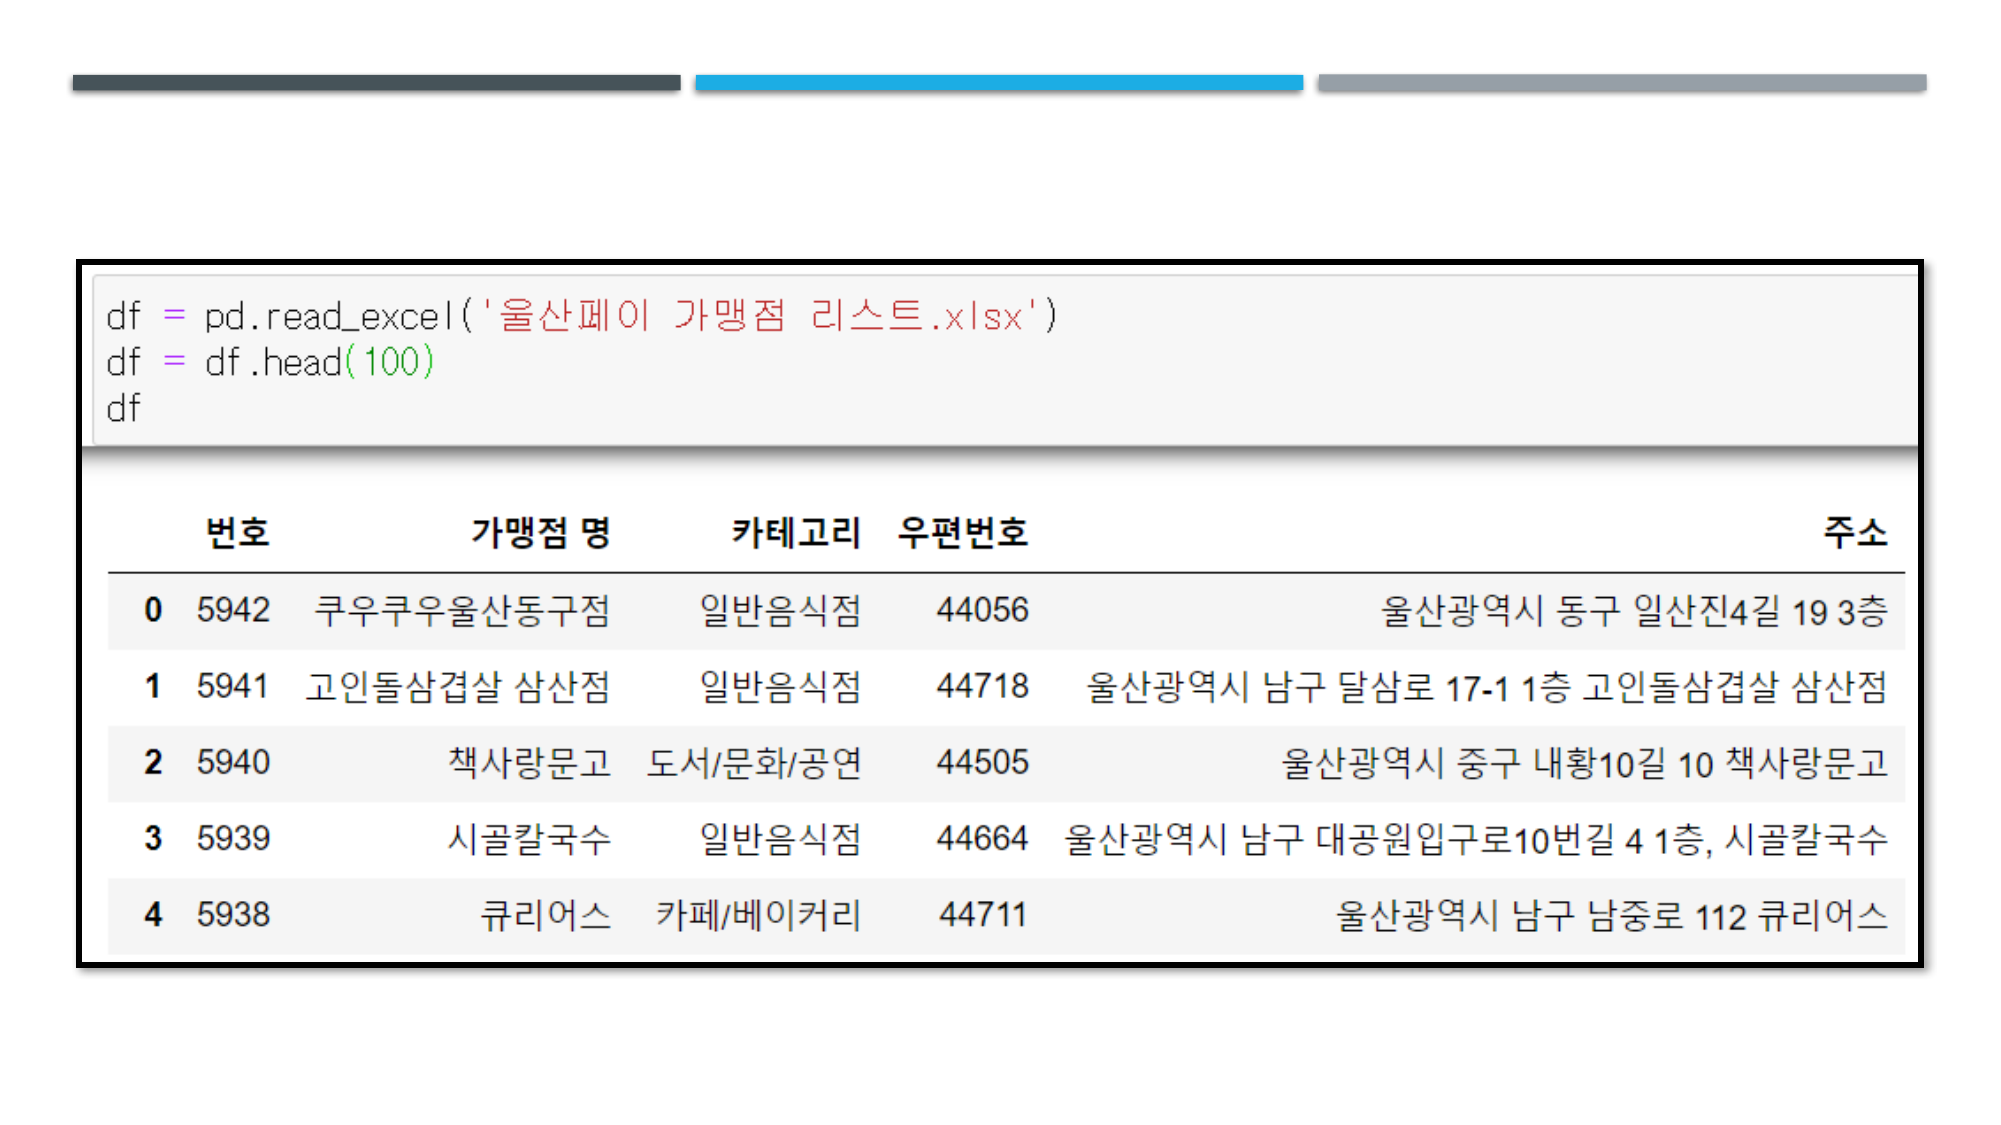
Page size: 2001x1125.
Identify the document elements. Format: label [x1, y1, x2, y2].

picture [81, 264, 1919, 963]
